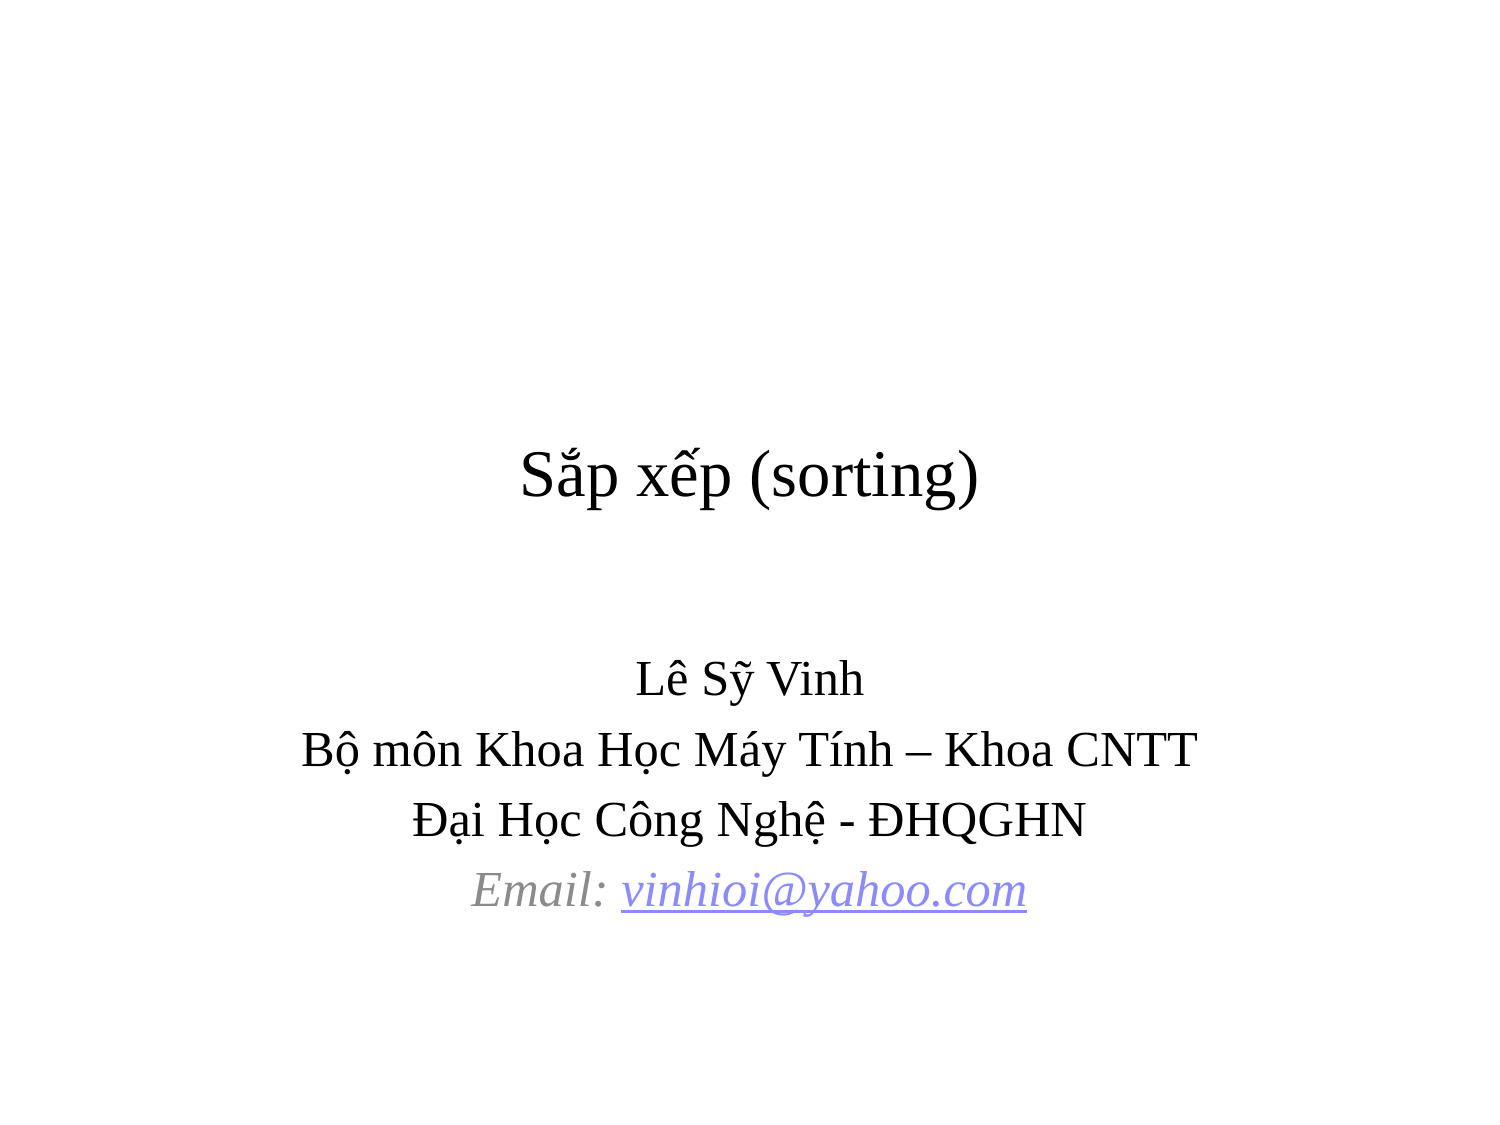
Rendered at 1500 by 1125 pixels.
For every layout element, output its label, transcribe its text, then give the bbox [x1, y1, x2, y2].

subtitle Lê Sỹ Vinh Bộ môn Khoa Học Máy Tính – Khoa CNTT Đại Học Công Nghệ - ĐHQGHN Email: vinhioi@yahoo.com [225, 637, 1275, 925]
title Sắp xếp (sorting) [112, 349, 1388, 591]
